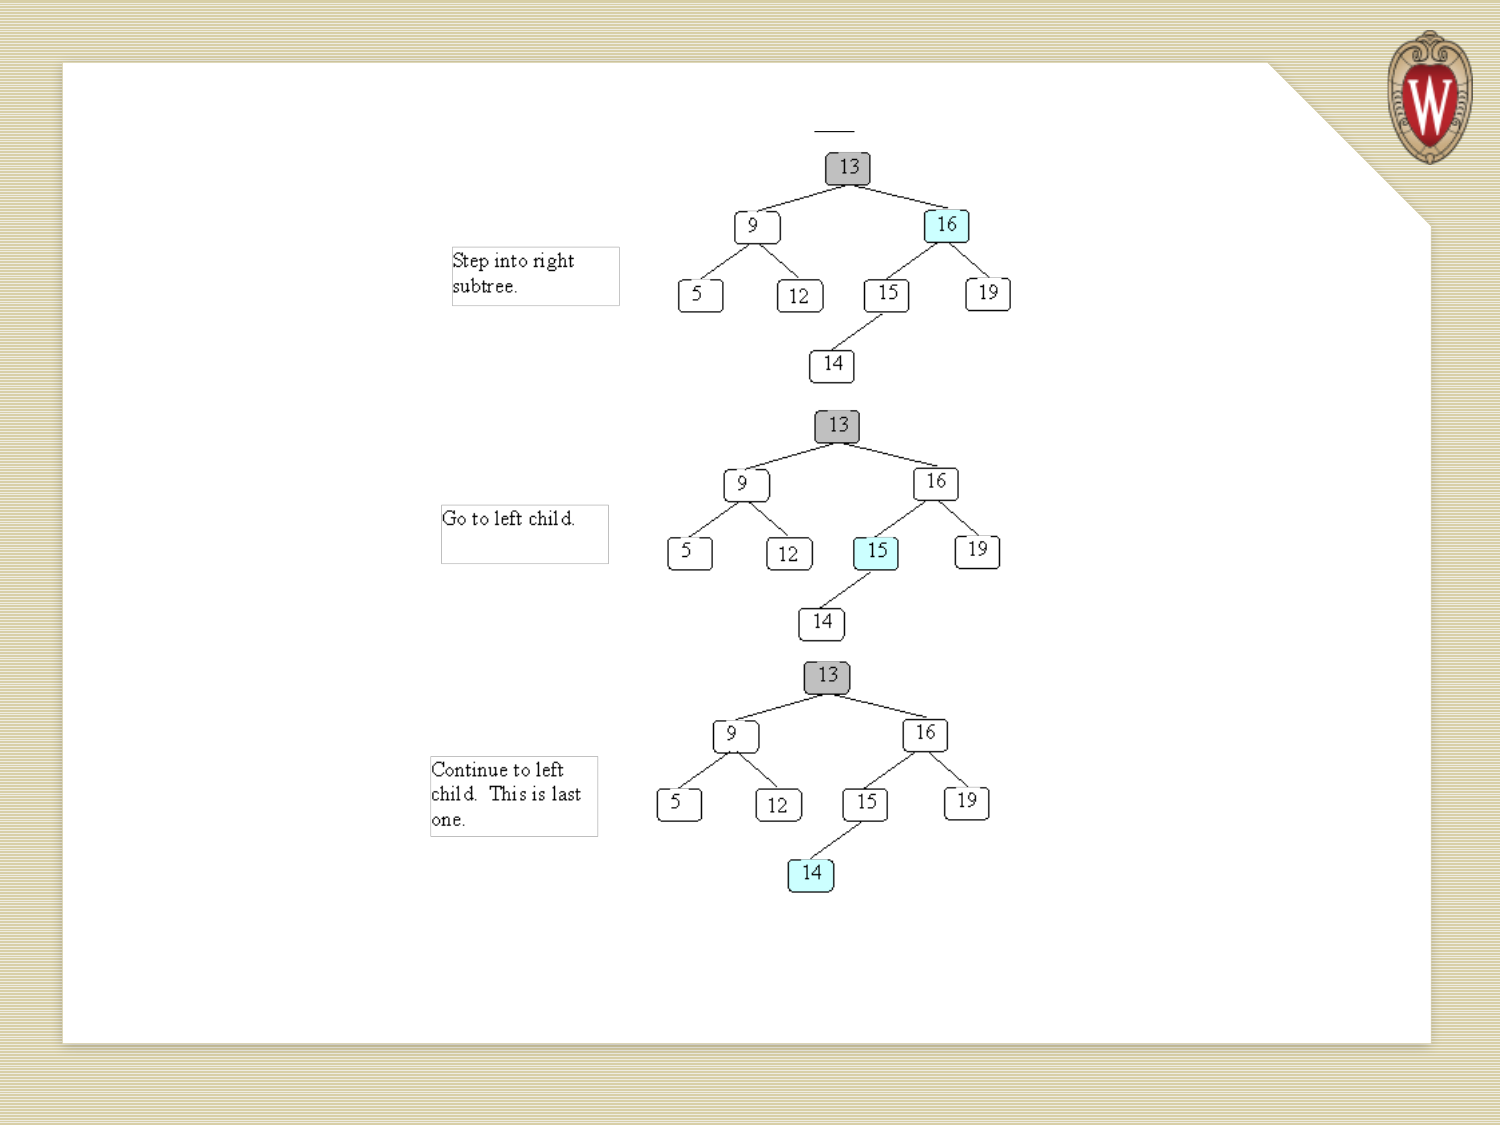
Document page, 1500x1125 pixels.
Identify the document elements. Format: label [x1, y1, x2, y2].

picture [414, 131, 1016, 904]
